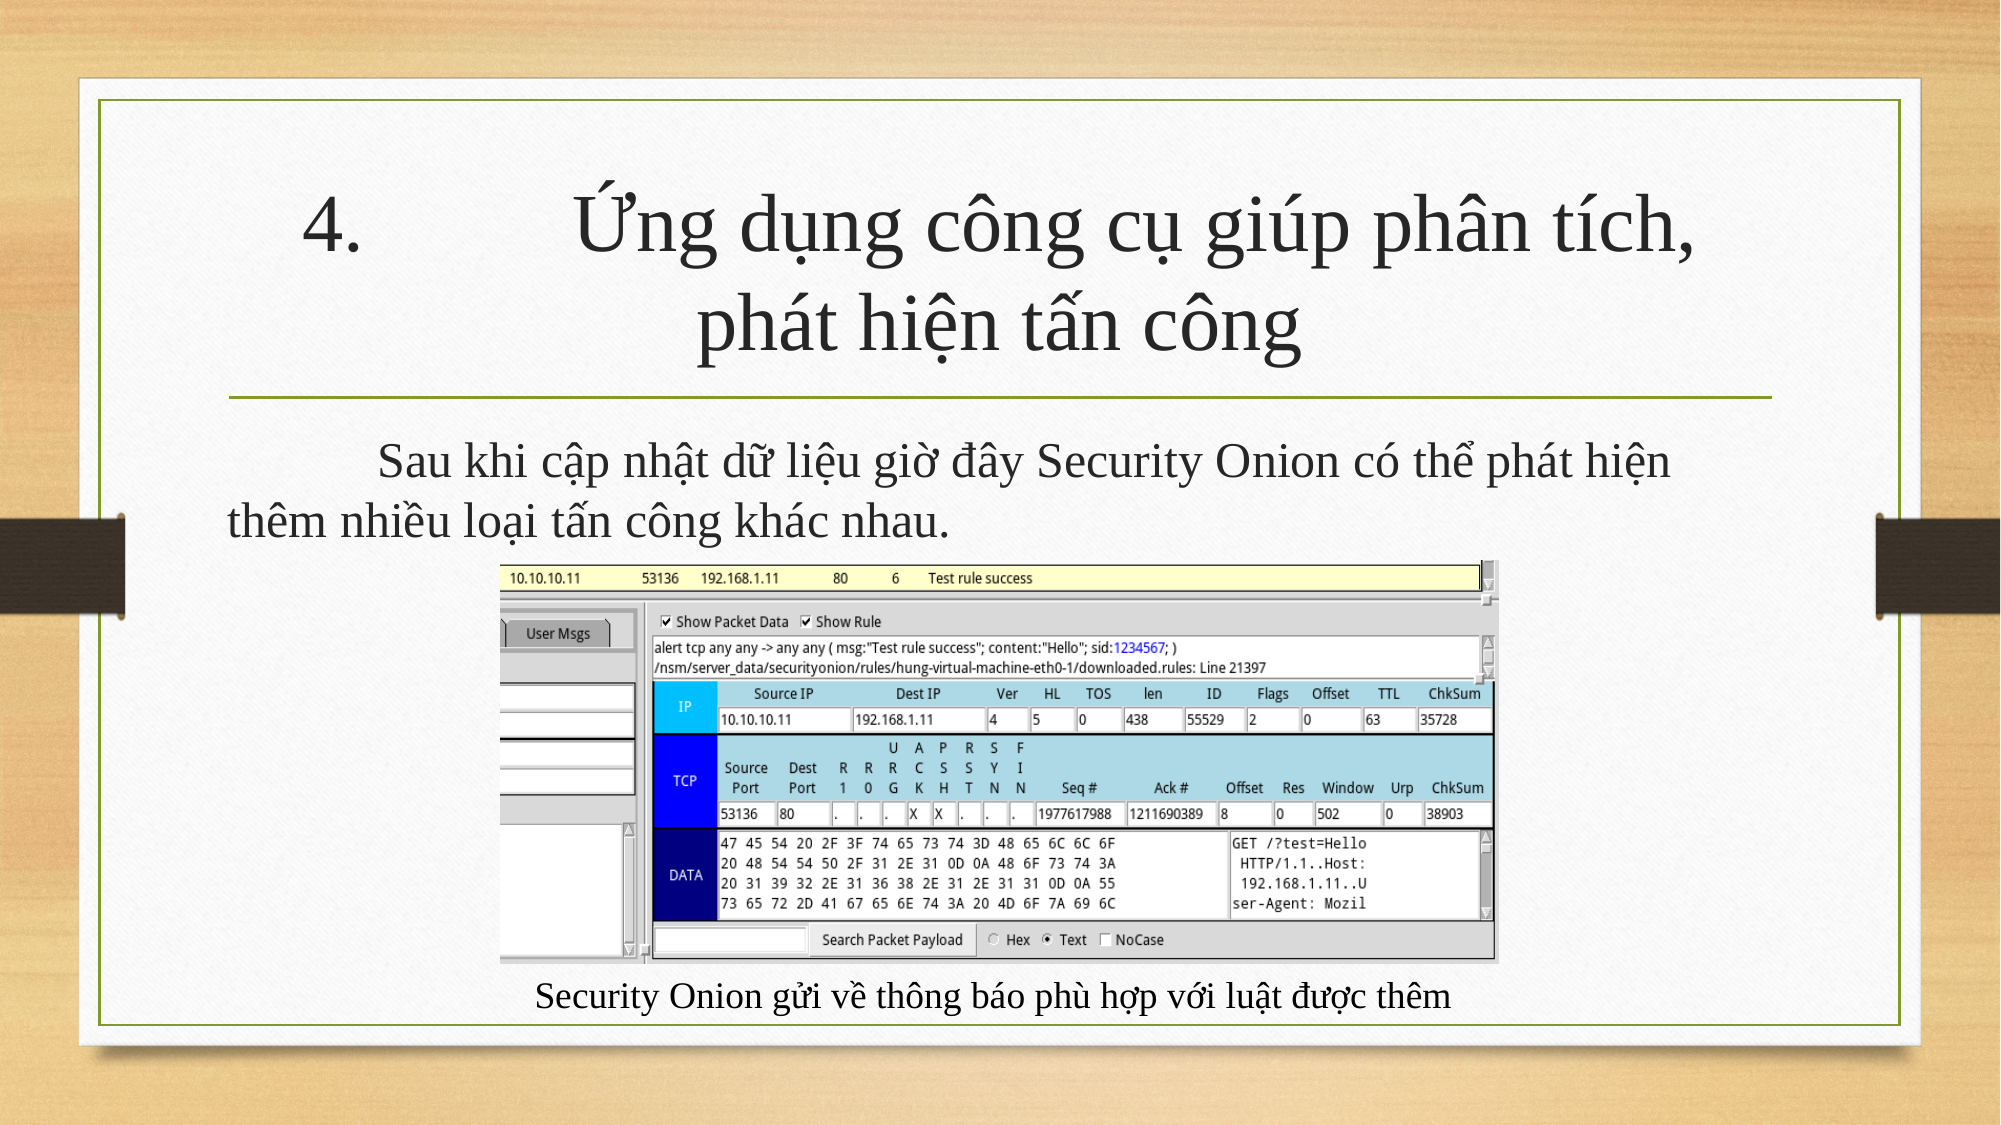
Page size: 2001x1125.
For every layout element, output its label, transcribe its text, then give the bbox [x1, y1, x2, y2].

list Sau khi cập nhật dữ liệu giờ đây Security Onion có thể phát hiện thêm nhiều loại tấn công khác nhau. [212, 419, 1788, 964]
title 4. Ứng dụng công cụ giúp phân tích, phát hiện tấn công [212, 161, 1788, 375]
picture [0, 0, 2001, 1125]
text_box Security Onion gửi về thông báo phù hợp với luật được thêm [519, 965, 1499, 1024]
